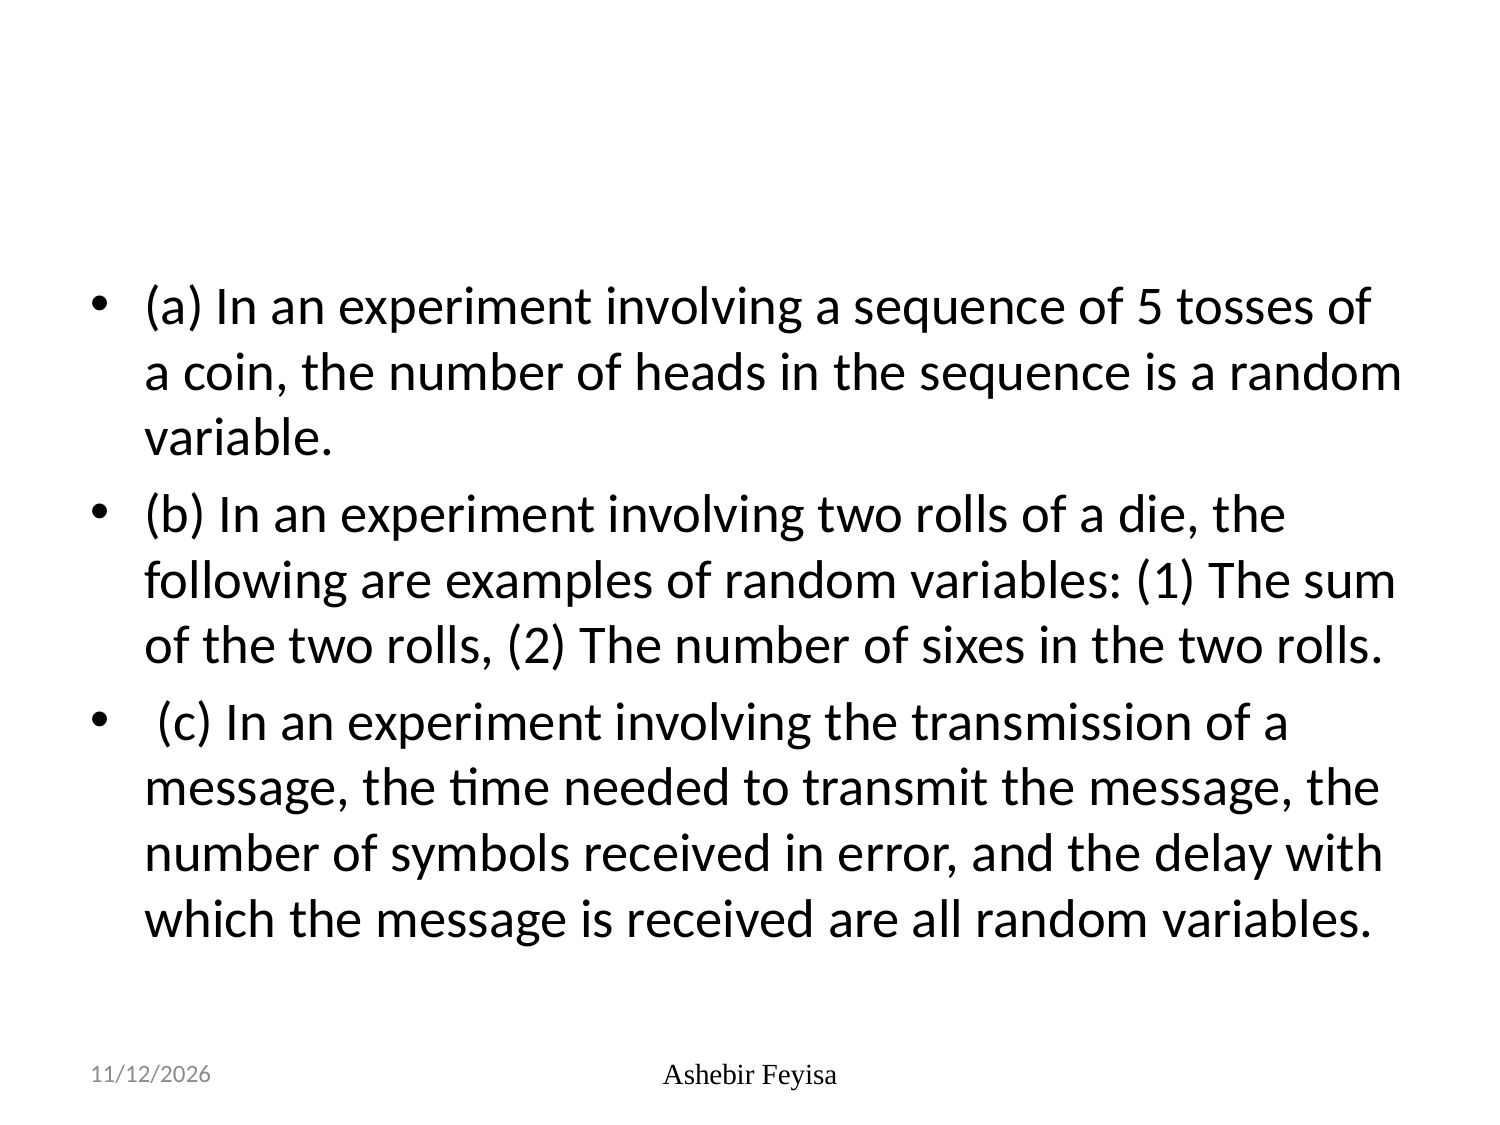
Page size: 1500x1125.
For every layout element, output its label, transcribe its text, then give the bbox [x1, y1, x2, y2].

list (a) In an experiment involving a sequence of 5 tosses of a coin, the number of heads in the sequence is a random variable. (b) In an experiment involving two rolls of a die, the following are examples of random variables: (1) The sum of the two rolls, (2) The number of sixes in the two rolls. (c) In an experiment involving the transmission of a message, the time needed to transmit the message, the number of symbols received in error, and the delay with which the message is received are all random variables. [75, 262, 1425, 1005]
footer Ashebir Feyisa [512, 1042, 988, 1103]
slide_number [75, 1042, 425, 1103]
